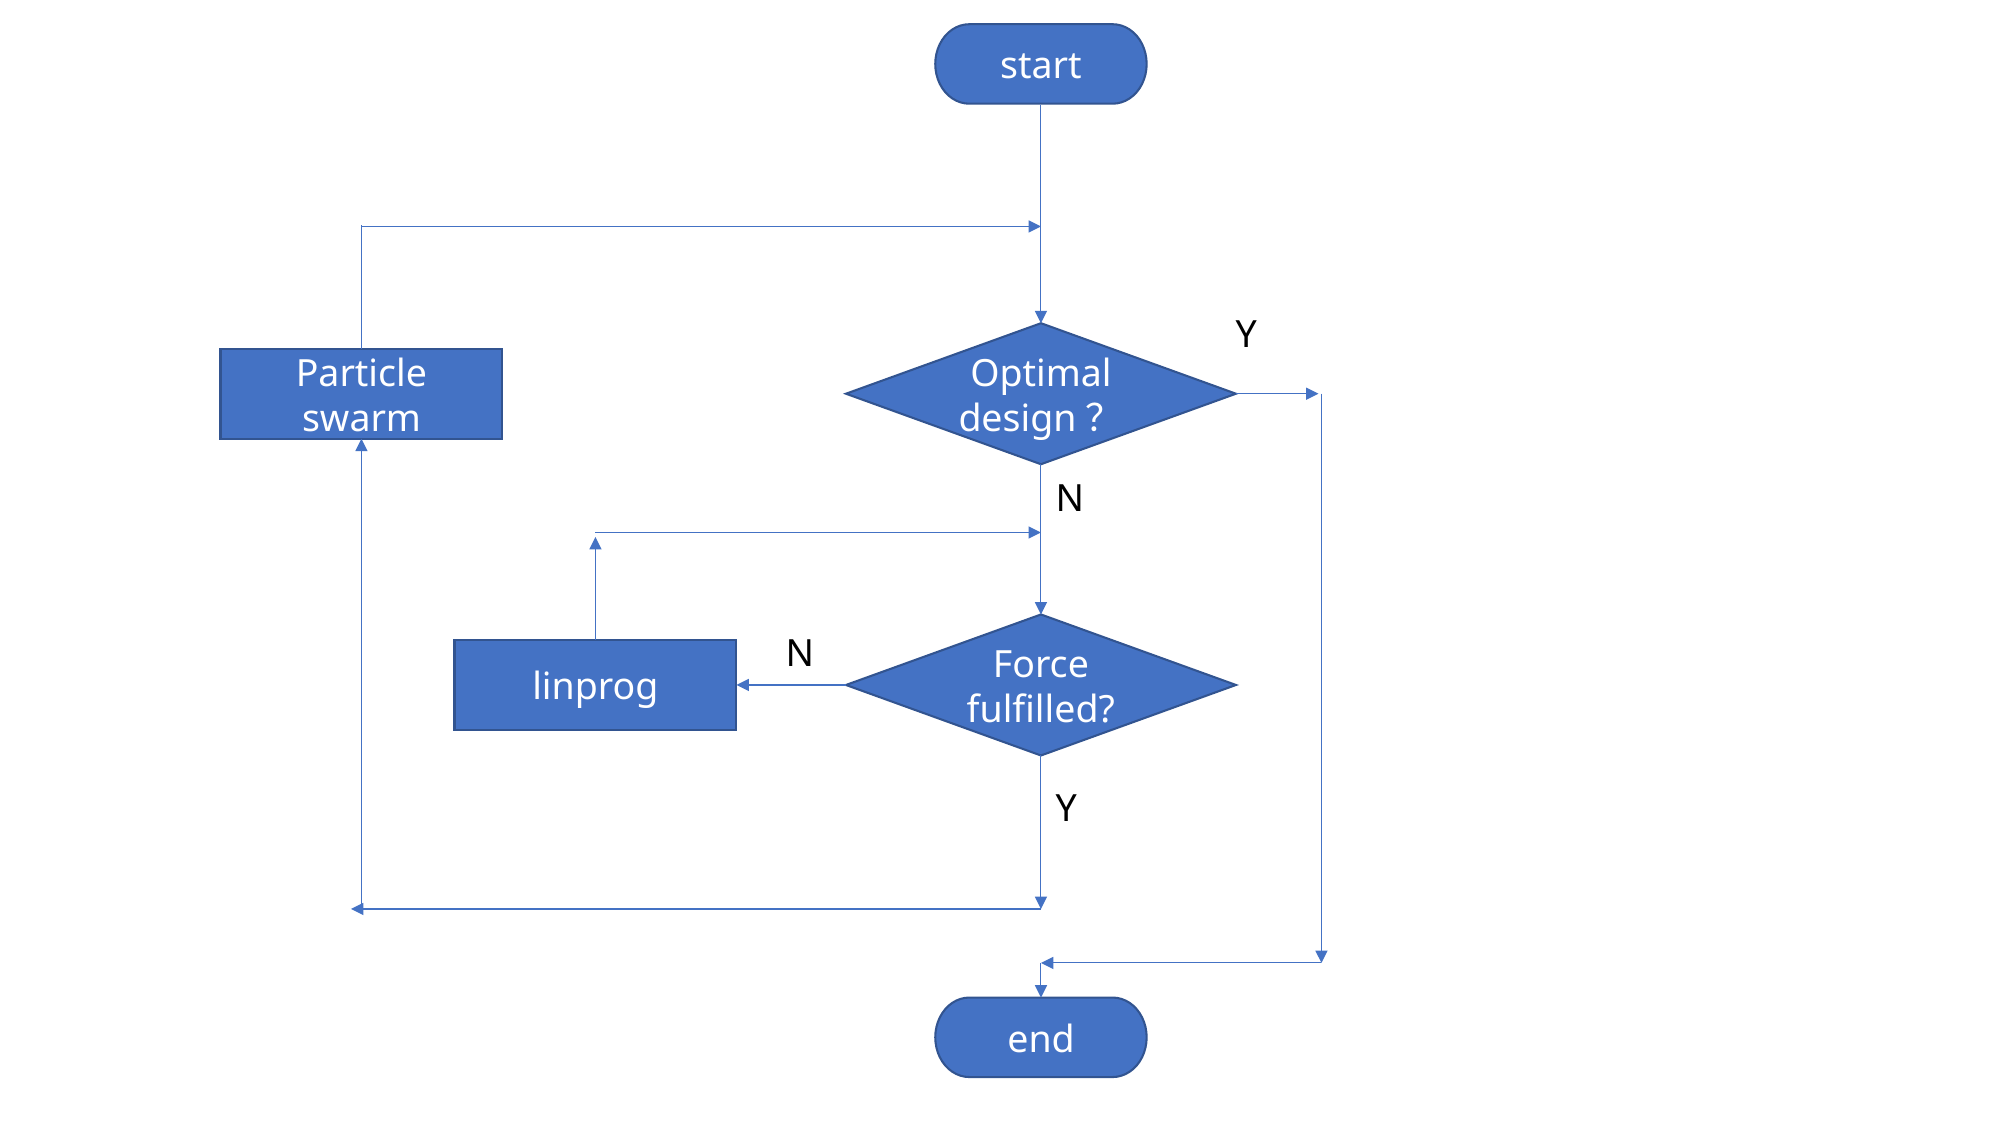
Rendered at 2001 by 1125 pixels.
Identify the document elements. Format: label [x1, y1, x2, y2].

text_box [220, 24, 1322, 1078]
